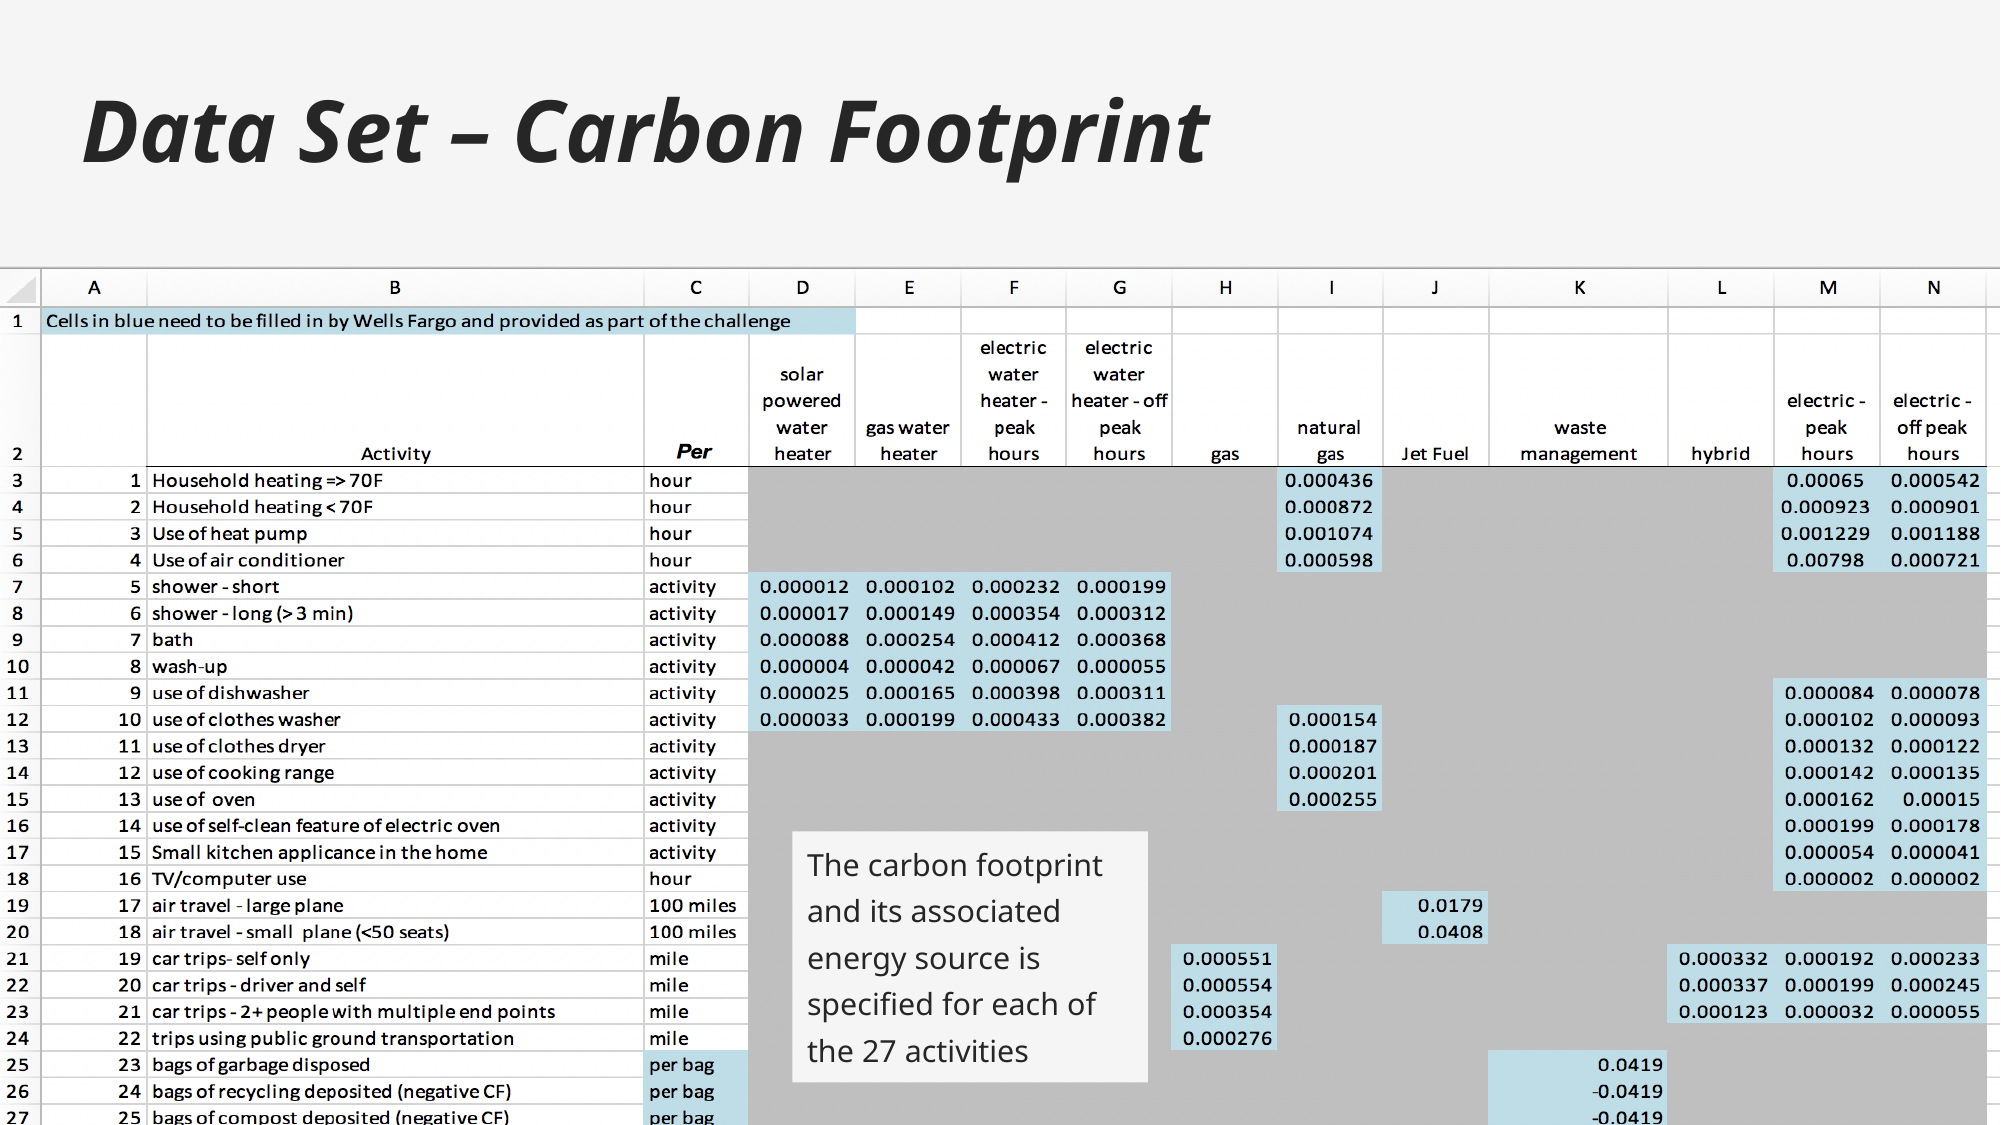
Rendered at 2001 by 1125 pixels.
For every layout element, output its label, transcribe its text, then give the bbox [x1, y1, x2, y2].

picture [0, 265, 2000, 1125]
text_box Data Set – Carbon Footprint [66, 43, 849, 192]
text_box [849, 43, 1875, 242]
